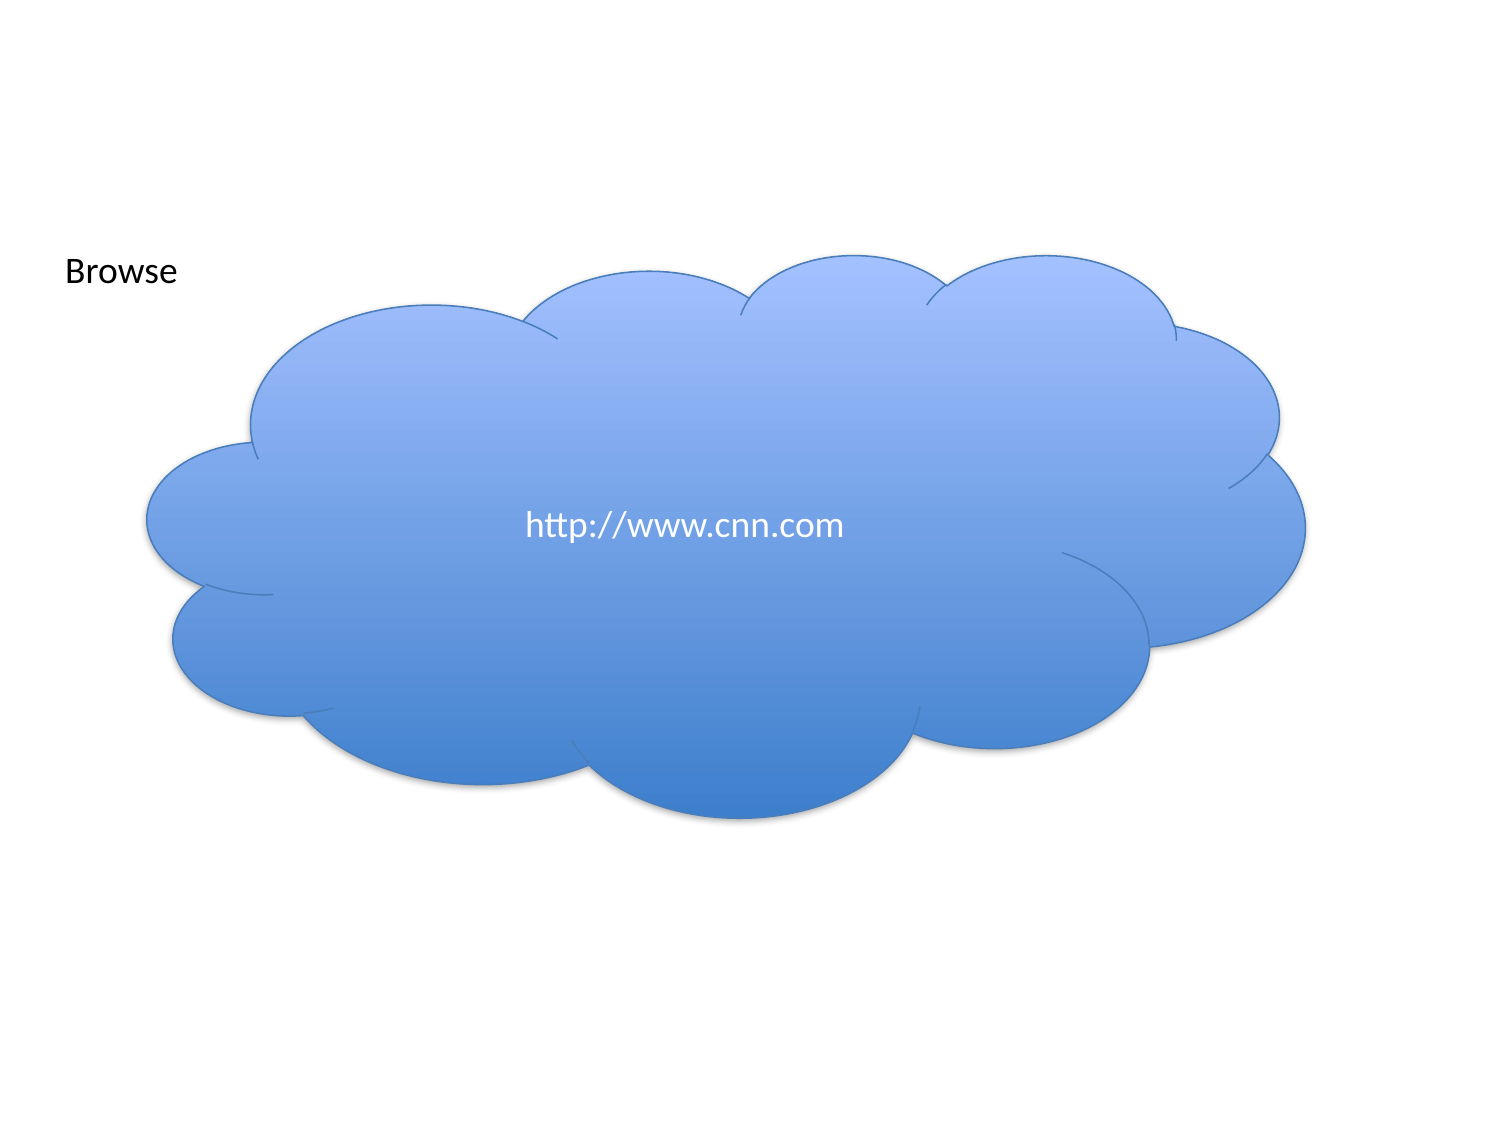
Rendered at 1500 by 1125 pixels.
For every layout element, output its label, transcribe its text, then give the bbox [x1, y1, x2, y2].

text_box Browse [50, 238, 193, 299]
text_box http://www.cnn.com [145, 254, 1307, 820]
